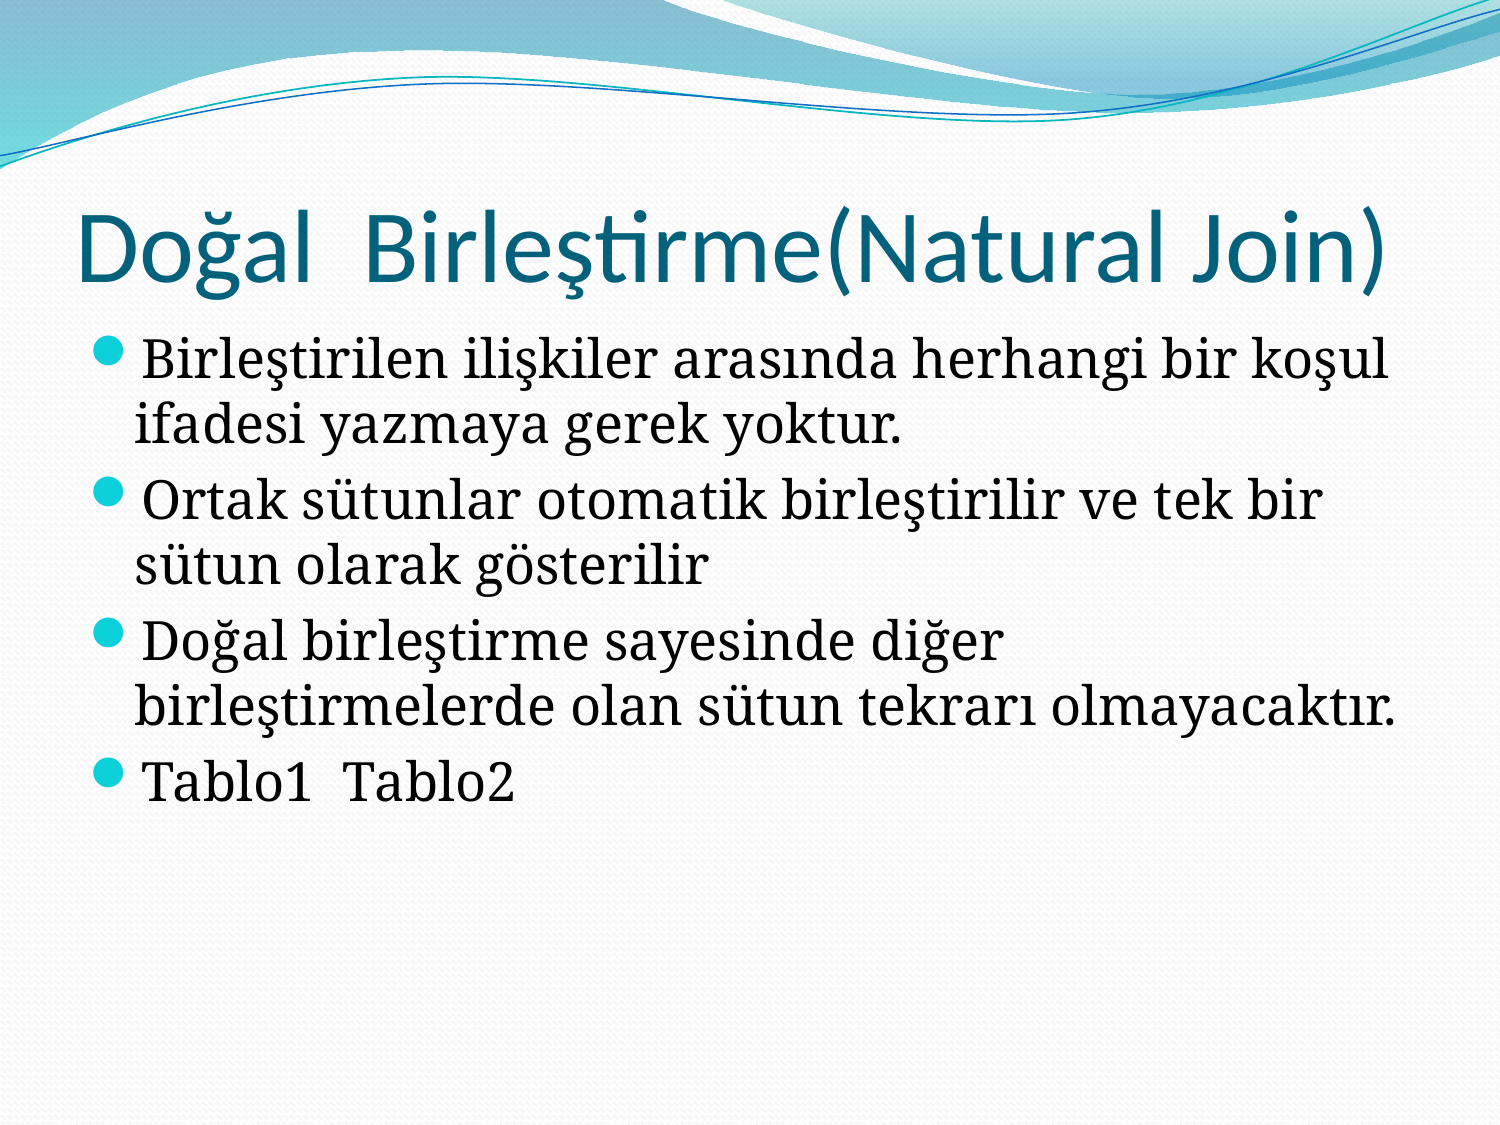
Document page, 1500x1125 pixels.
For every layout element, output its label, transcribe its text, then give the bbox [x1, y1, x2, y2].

title Doğal Birleştirme(Natural Join) [75, 115, 1425, 303]
